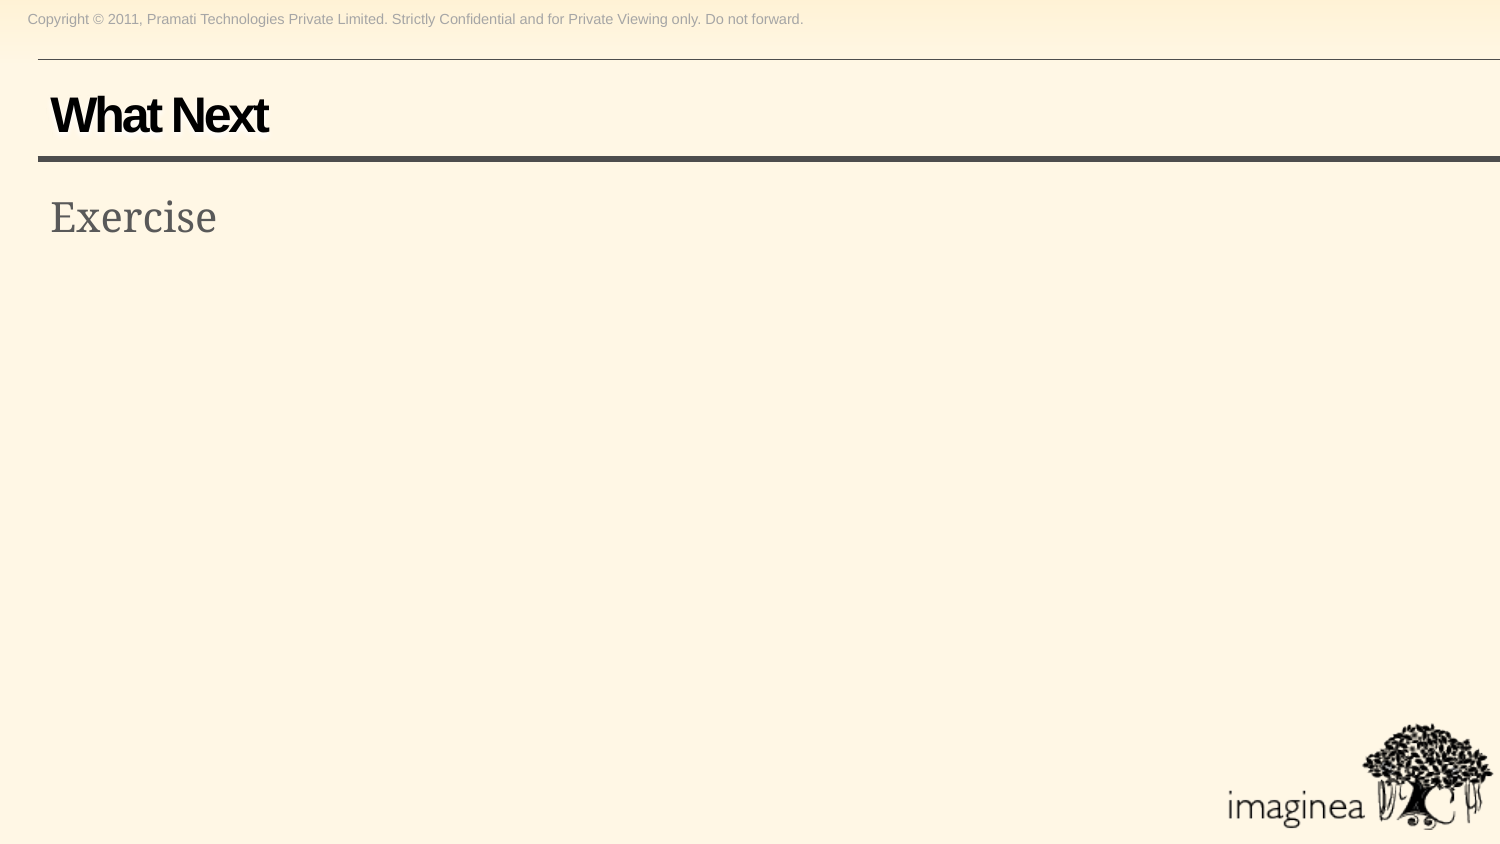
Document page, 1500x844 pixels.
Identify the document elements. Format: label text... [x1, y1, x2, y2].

title What Next [37, 65, 1438, 160]
list Exercise [37, 184, 1438, 810]
picture [1218, 684, 1497, 830]
